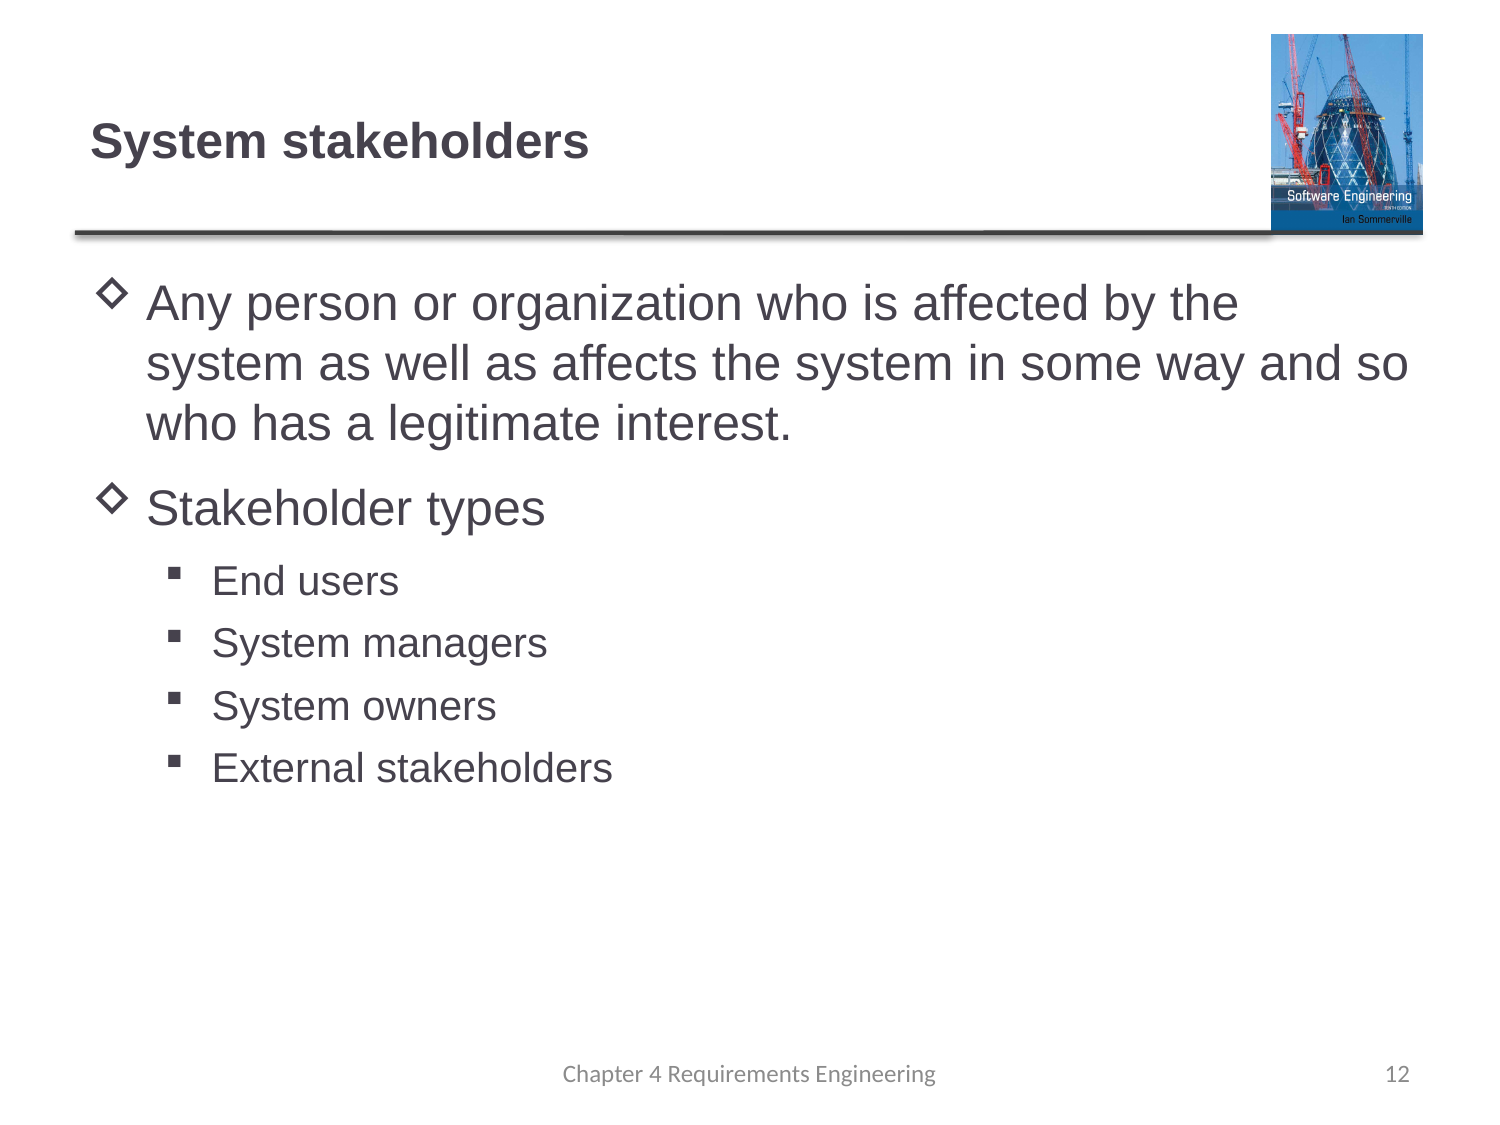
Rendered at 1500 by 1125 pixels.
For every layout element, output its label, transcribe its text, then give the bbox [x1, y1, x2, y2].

footer Chapter 4 Requirements Engineering [512, 1042, 988, 1103]
slide_number 12 [1074, 1042, 1425, 1103]
picture [1271, 34, 1423, 230]
list Any person or organization who is affected by the system as well as affects the system in some way and so who has a legitimate interest. Stakeholder types End users System managers System owners External stakeholders [75, 262, 1425, 1005]
title System stakeholders [74, 44, 1272, 233]
